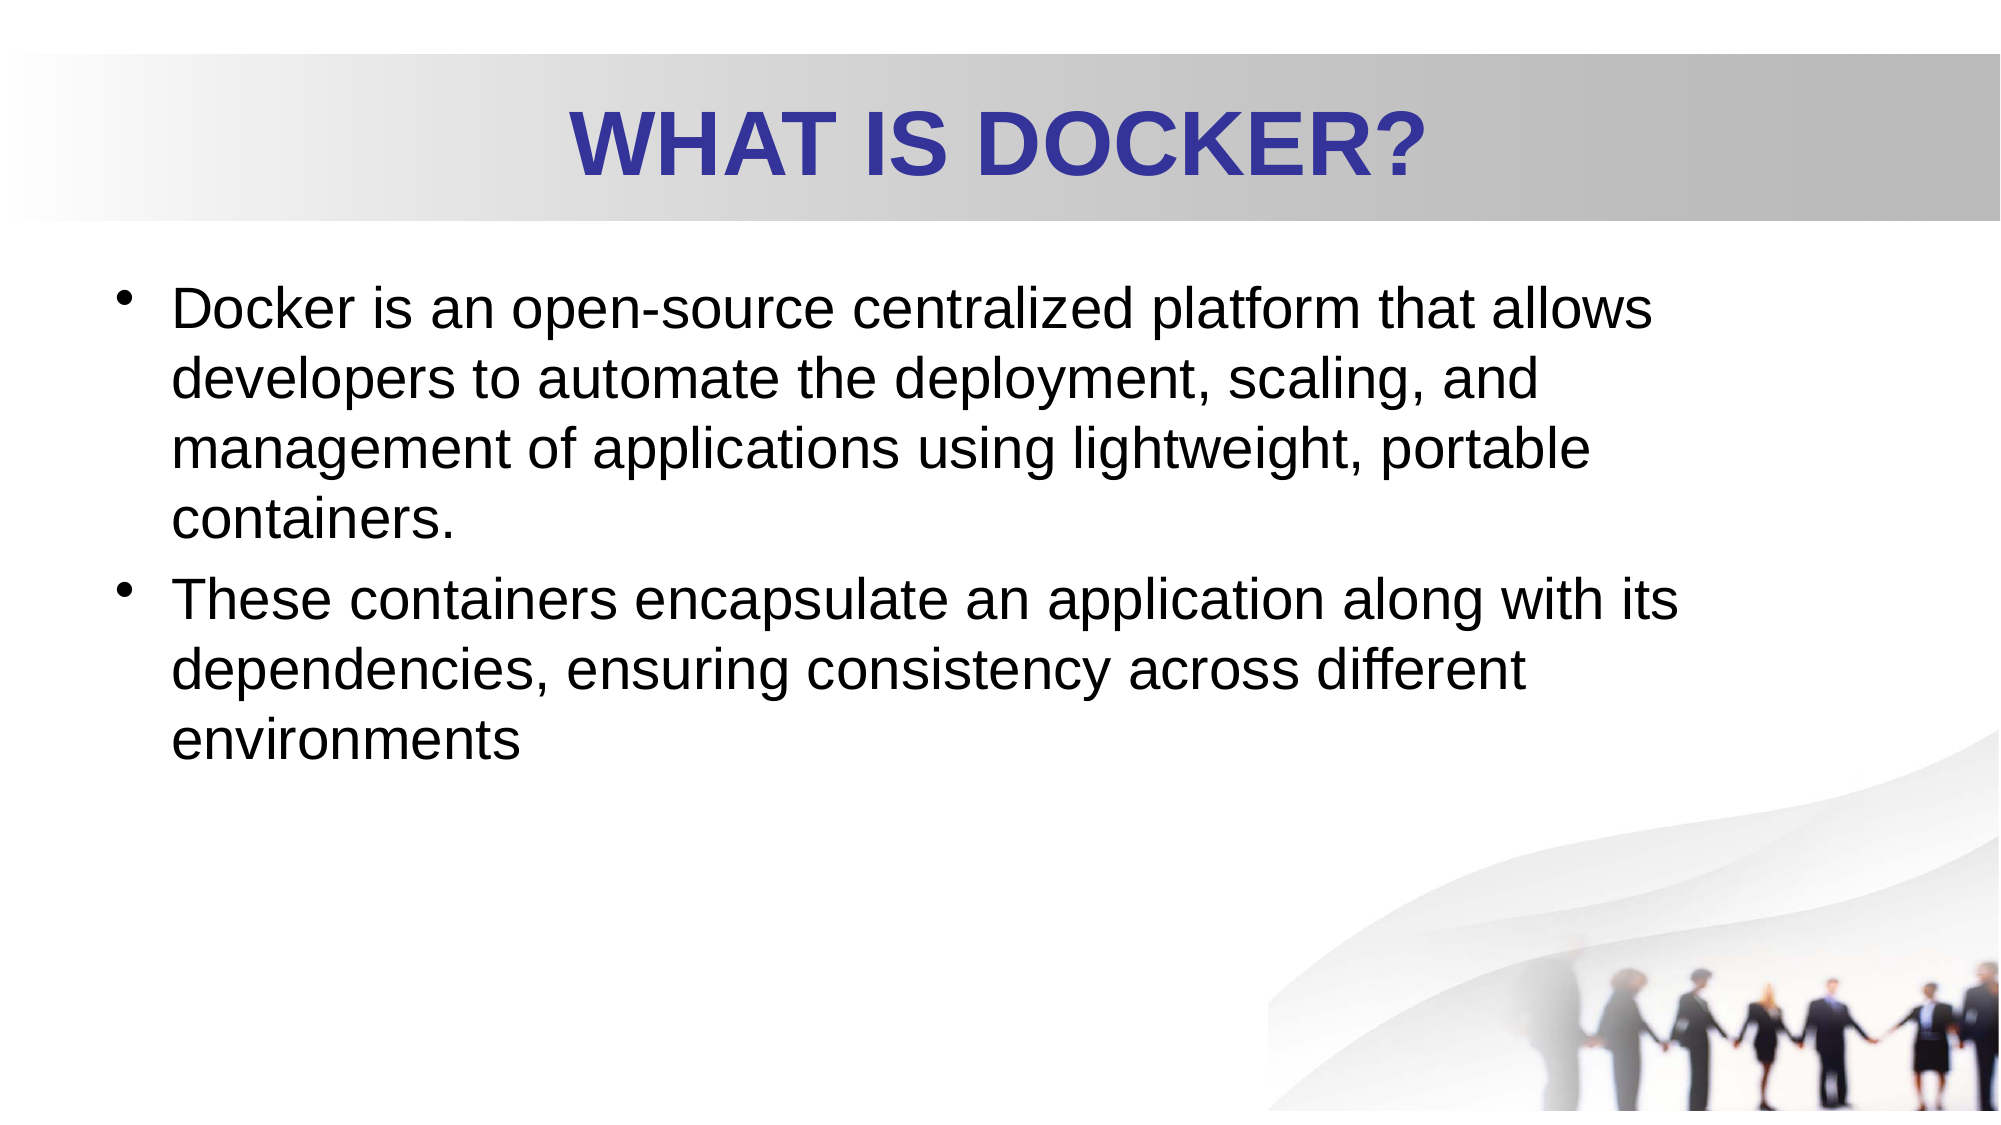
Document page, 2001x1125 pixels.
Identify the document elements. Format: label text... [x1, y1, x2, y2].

title WHAT IS DOCKER? [99, 44, 1901, 233]
picture [1268, 728, 1999, 1111]
list Docker is an open-source centralized platform that allows developers to automate the deployment, scaling, and management of applications using lightweight, portable containers. These containers encapsulate an application along with its dependencies, ensuring consistency across different environments [99, 262, 1901, 1006]
